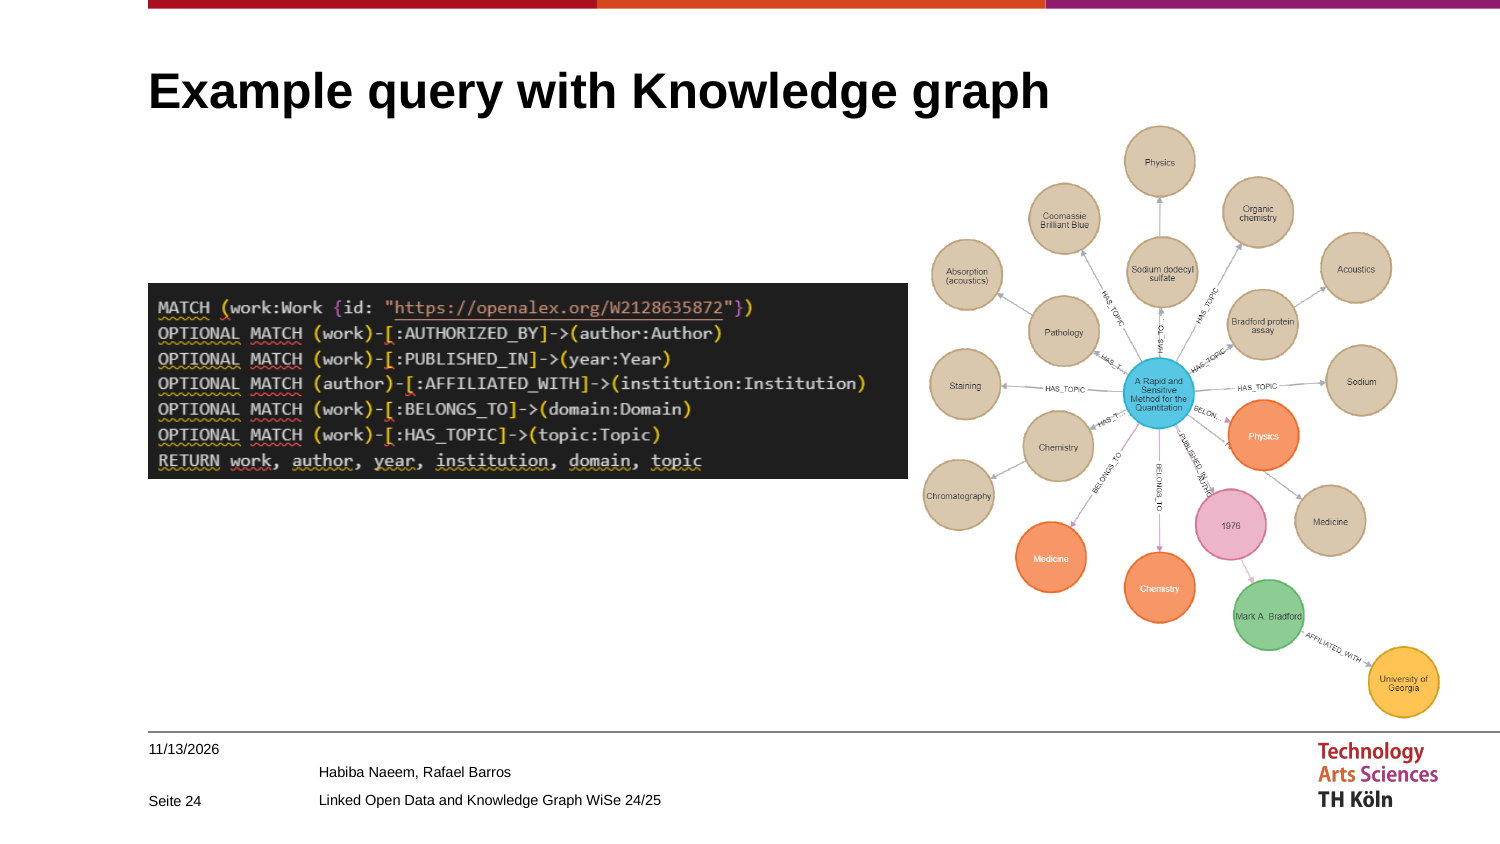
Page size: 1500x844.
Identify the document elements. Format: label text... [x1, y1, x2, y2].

title Example query with Knowledge graph [148, 64, 1477, 175]
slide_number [148, 739, 308, 762]
picture [920, 122, 1443, 722]
picture [1318, 738, 1448, 814]
slide_number Seite 24 [148, 782, 308, 809]
picture [147, 282, 909, 480]
